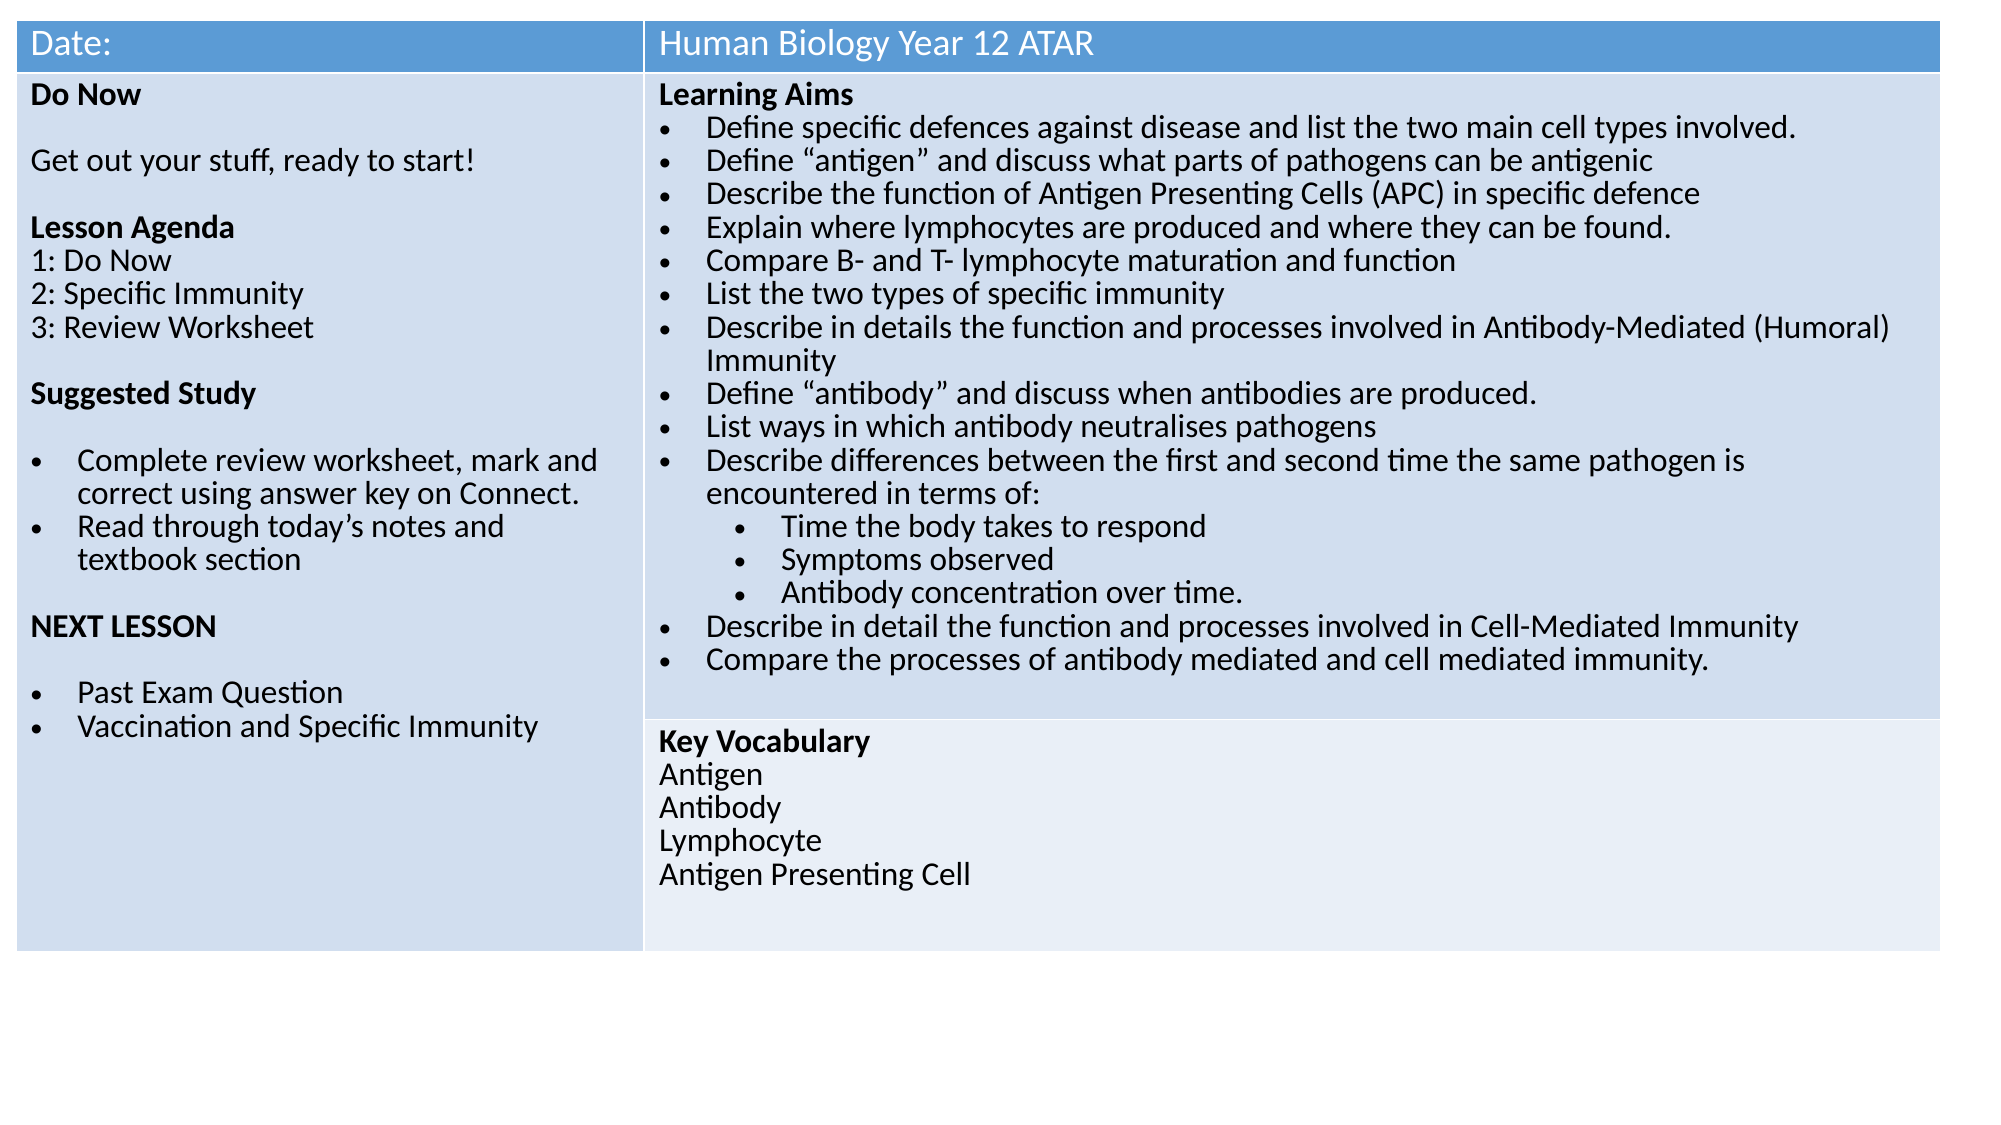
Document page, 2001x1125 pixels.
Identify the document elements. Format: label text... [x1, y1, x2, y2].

table_cell Key Vocabulary Antigen Antibody Lymphocyte Antigen Presenting Cell [645, 720, 1940, 951]
table_header Human Biology Year 12 ATAR [645, 21, 1940, 72]
table_header Date: [17, 21, 643, 72]
table_cell Do Now Get out your stuff, ready to start! Lesson Agenda 1: Do Now 2: Specific Immunity 3: Review Worksheet Suggested Study Complete review worksheet, mark and correct using answer key on Connect. Read through today’s notes and textbook section NEXT LESSON Past Exam Question Vaccination and Specific Immunity [17, 74, 643, 951]
table_cell Learning Aims Define specific defences against disease and list the two main cell types involved. Define “antigen” and discuss what parts of pathogens can be antigenic Describe the function of Antigen Presenting Cells (APC) in specific defence Explain where lymphocytes are produced and where they can be found. Compare B- and T- lymphocyte maturation and function List the two types of specific immunity Describe in details the function and processes involved in Antibody-Mediated (Humoral) Immunity Define “antibody” and discuss when antibodies are produced. List ways in which antibody neutralises pathogens Describe differences between the first and second time the same pathogen is encountered in terms of: Time the body takes to respond Symptoms observed Antibody concentration over time. Describe in detail the function and processes involved in Cell-Mediated Immunity Compare the processes of antibody mediated and cell mediated immunity. [645, 74, 1940, 719]
